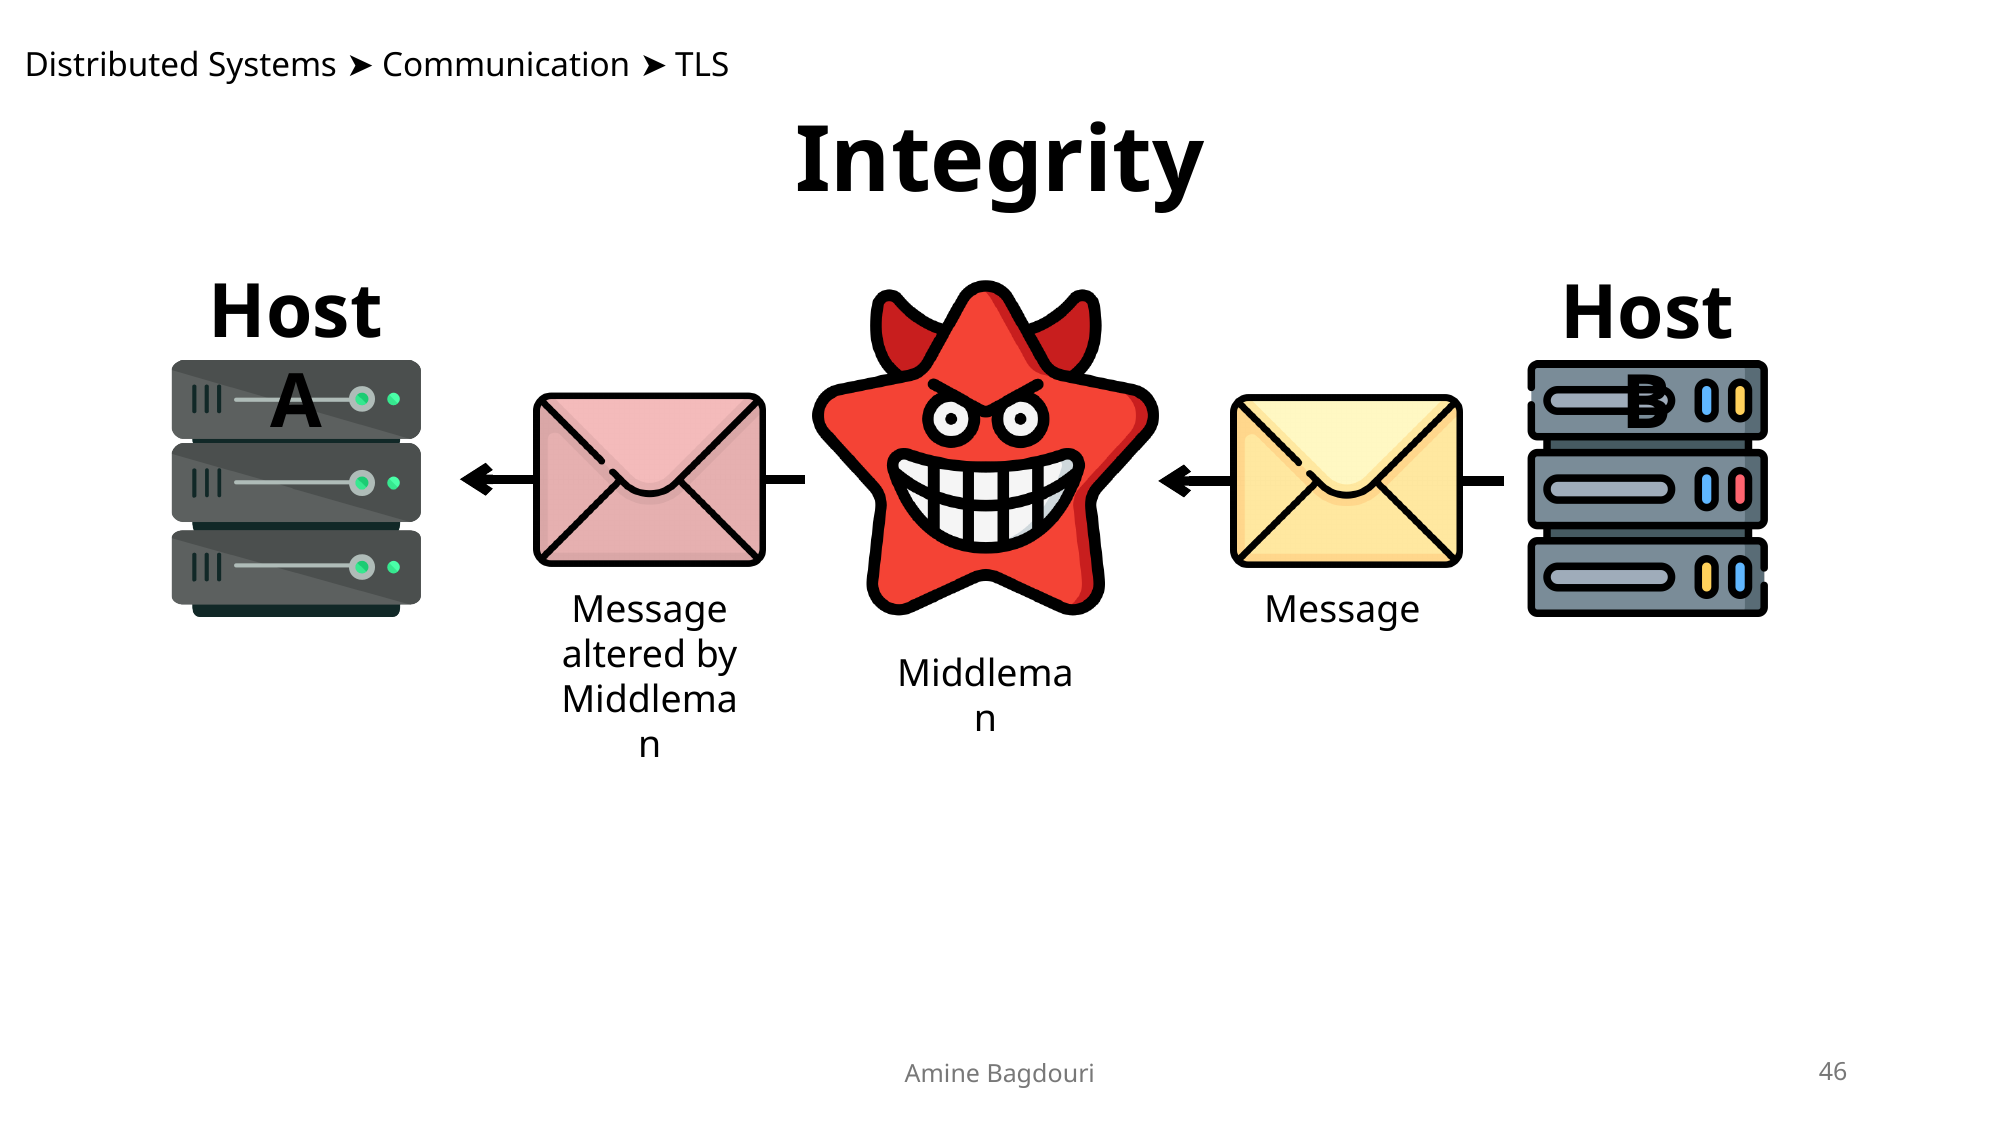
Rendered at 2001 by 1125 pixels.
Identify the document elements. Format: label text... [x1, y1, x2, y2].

picture [533, 362, 767, 596]
picture [1230, 364, 1463, 598]
text_box Host B [1518, 255, 1776, 360]
text_box Distributed Systems ➤ Communication ➤ TLS [9, 35, 746, 91]
text_box Message [1234, 598, 1451, 638]
text_box Integrity [0, 92, 2000, 218]
slide_number 46 [1412, 1042, 1863, 1103]
footer Amine Bagdouri [662, 1042, 1338, 1103]
picture [812, 274, 1159, 621]
text_box Host A [167, 254, 424, 360]
text_box Message altered by Middleman [541, 596, 758, 773]
picture [167, 360, 425, 618]
picture [1518, 360, 1776, 618]
text_box Middleman [877, 641, 1094, 746]
